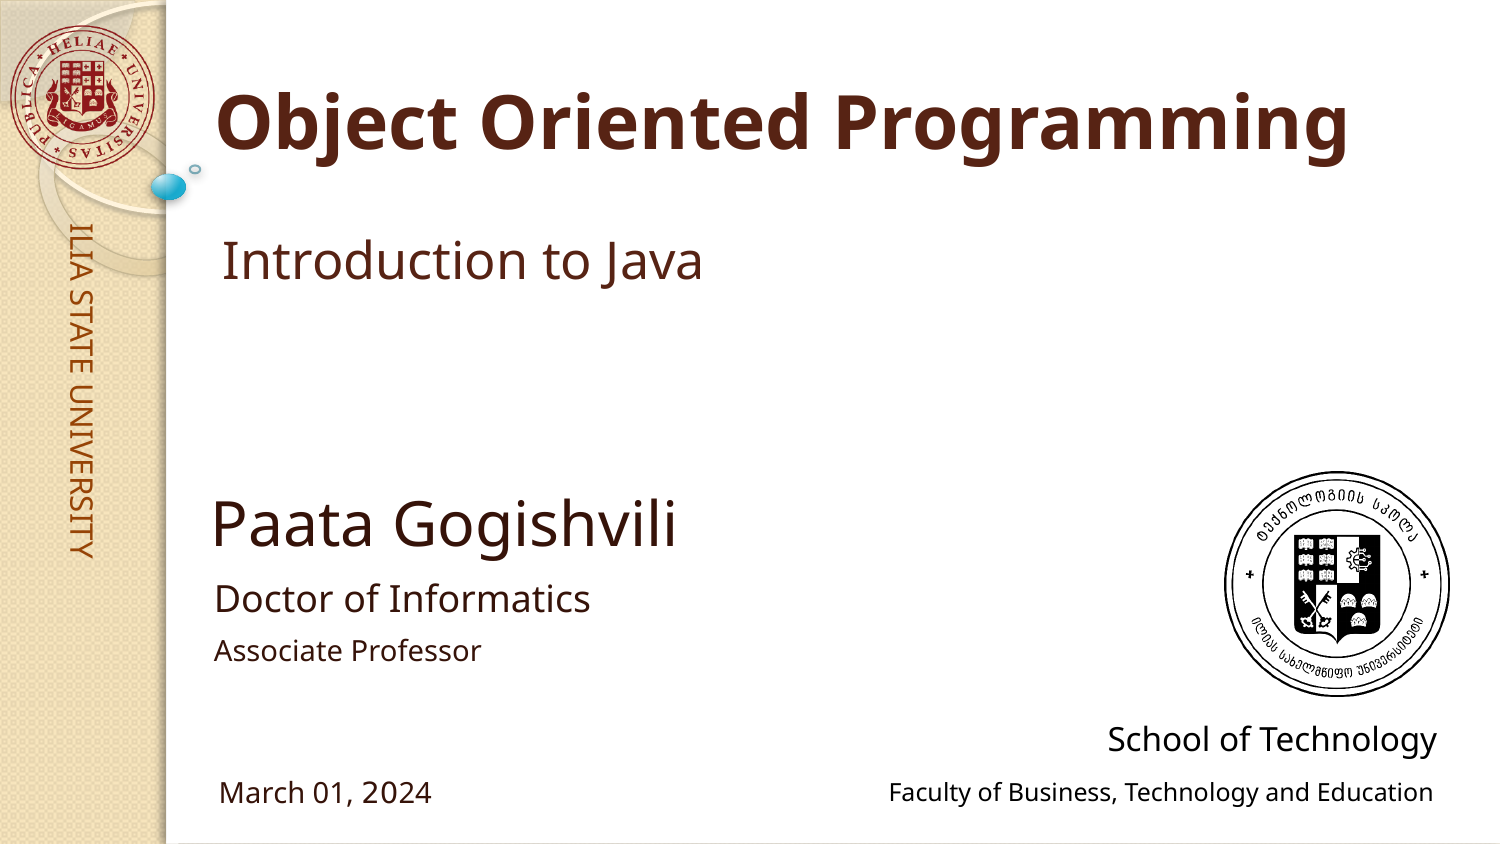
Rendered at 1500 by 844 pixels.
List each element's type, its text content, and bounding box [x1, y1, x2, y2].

text_box March 01, 2024 [199, 774, 550, 835]
text_box Faculty of Business, Technology and Education [725, 768, 1450, 814]
picture [1224, 471, 1450, 697]
text_box Introduction to Java [208, 184, 1458, 297]
text_box ILIA STATE UNIVERSITY [56, 209, 110, 825]
subtitle Paata Gogishvili [191, 484, 1217, 576]
picture [8, 22, 157, 173]
text_box School of Technology [1050, 710, 1496, 766]
title Object Oriented Programming [199, 46, 1415, 172]
text_box Doctor of Informatics Associate Professor [194, 574, 1217, 685]
